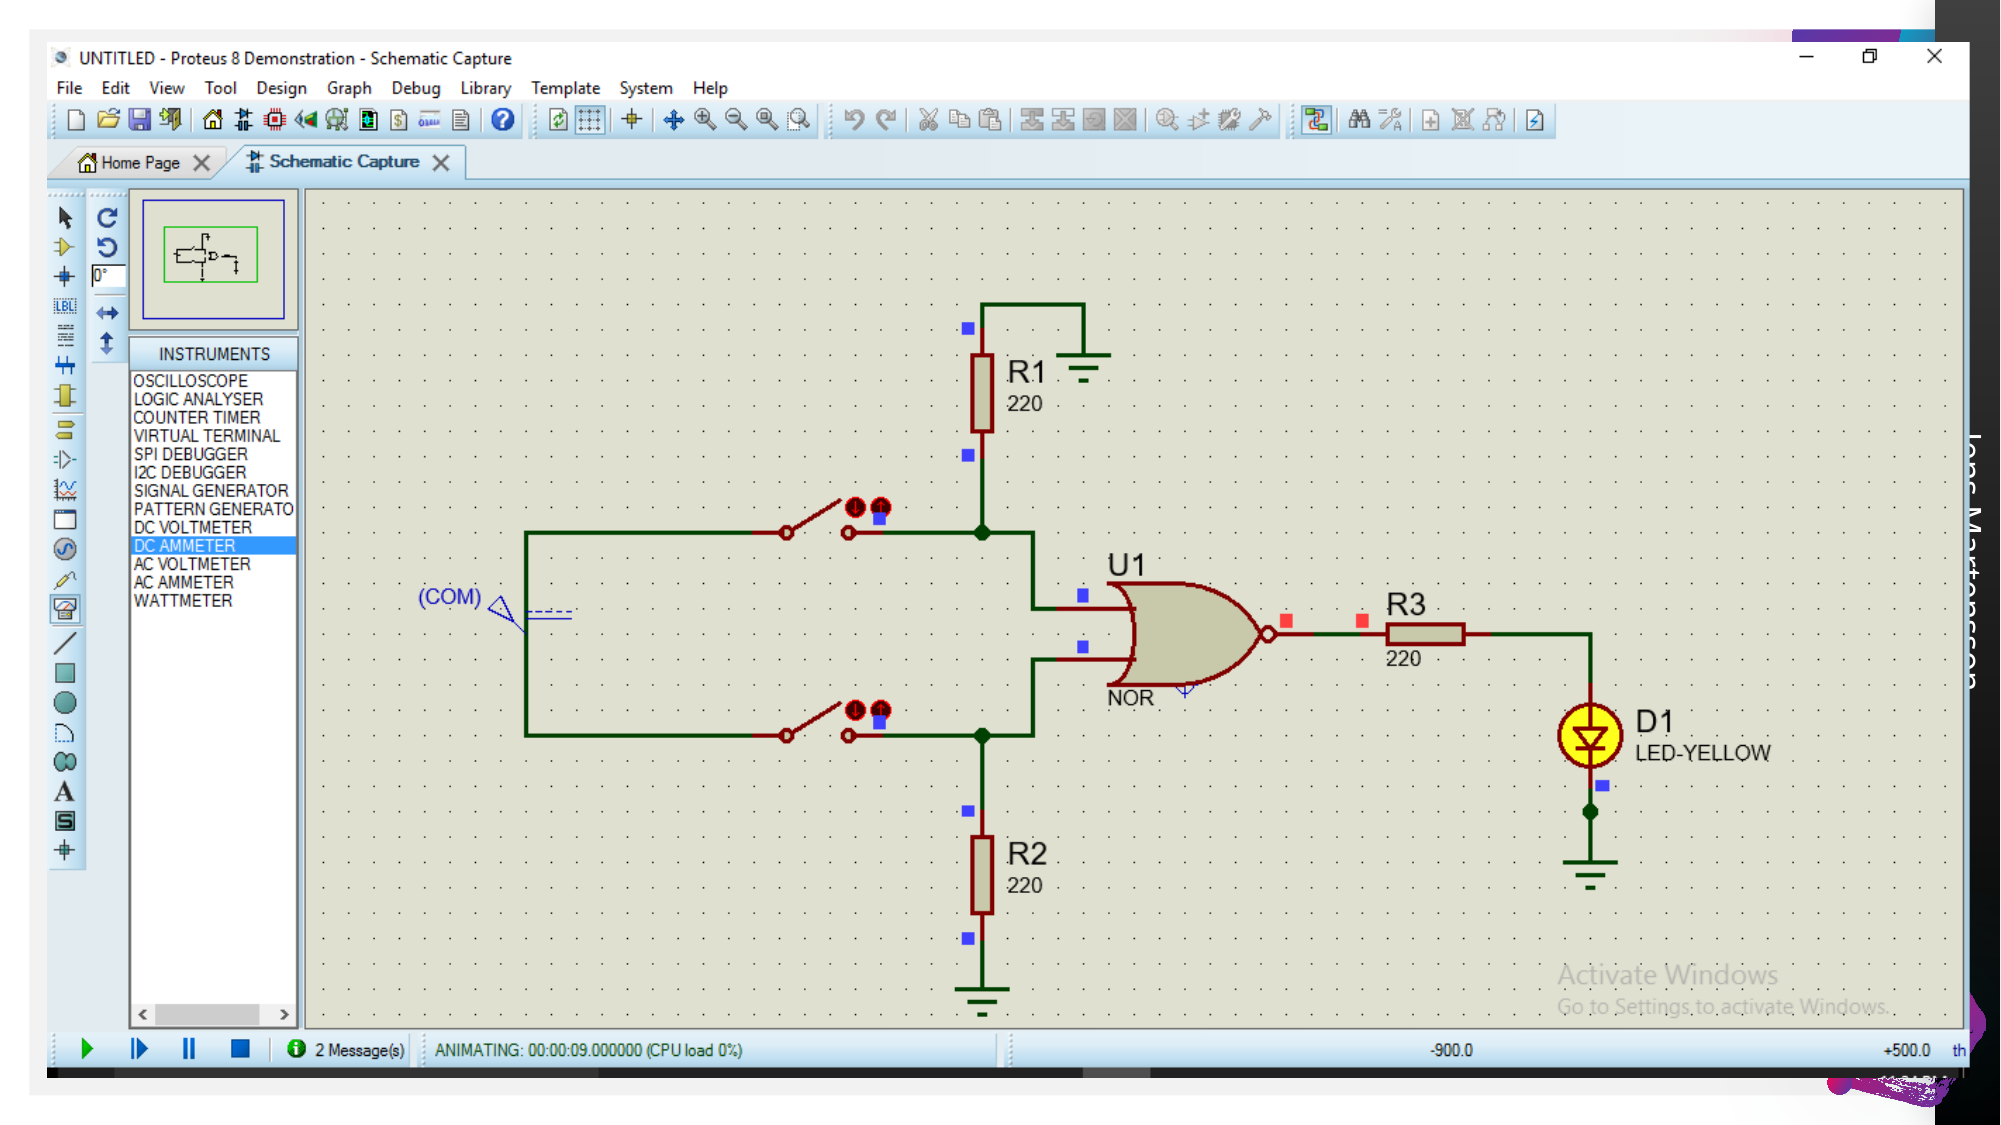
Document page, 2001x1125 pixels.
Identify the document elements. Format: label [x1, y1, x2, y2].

list [47, 42, 1970, 1079]
